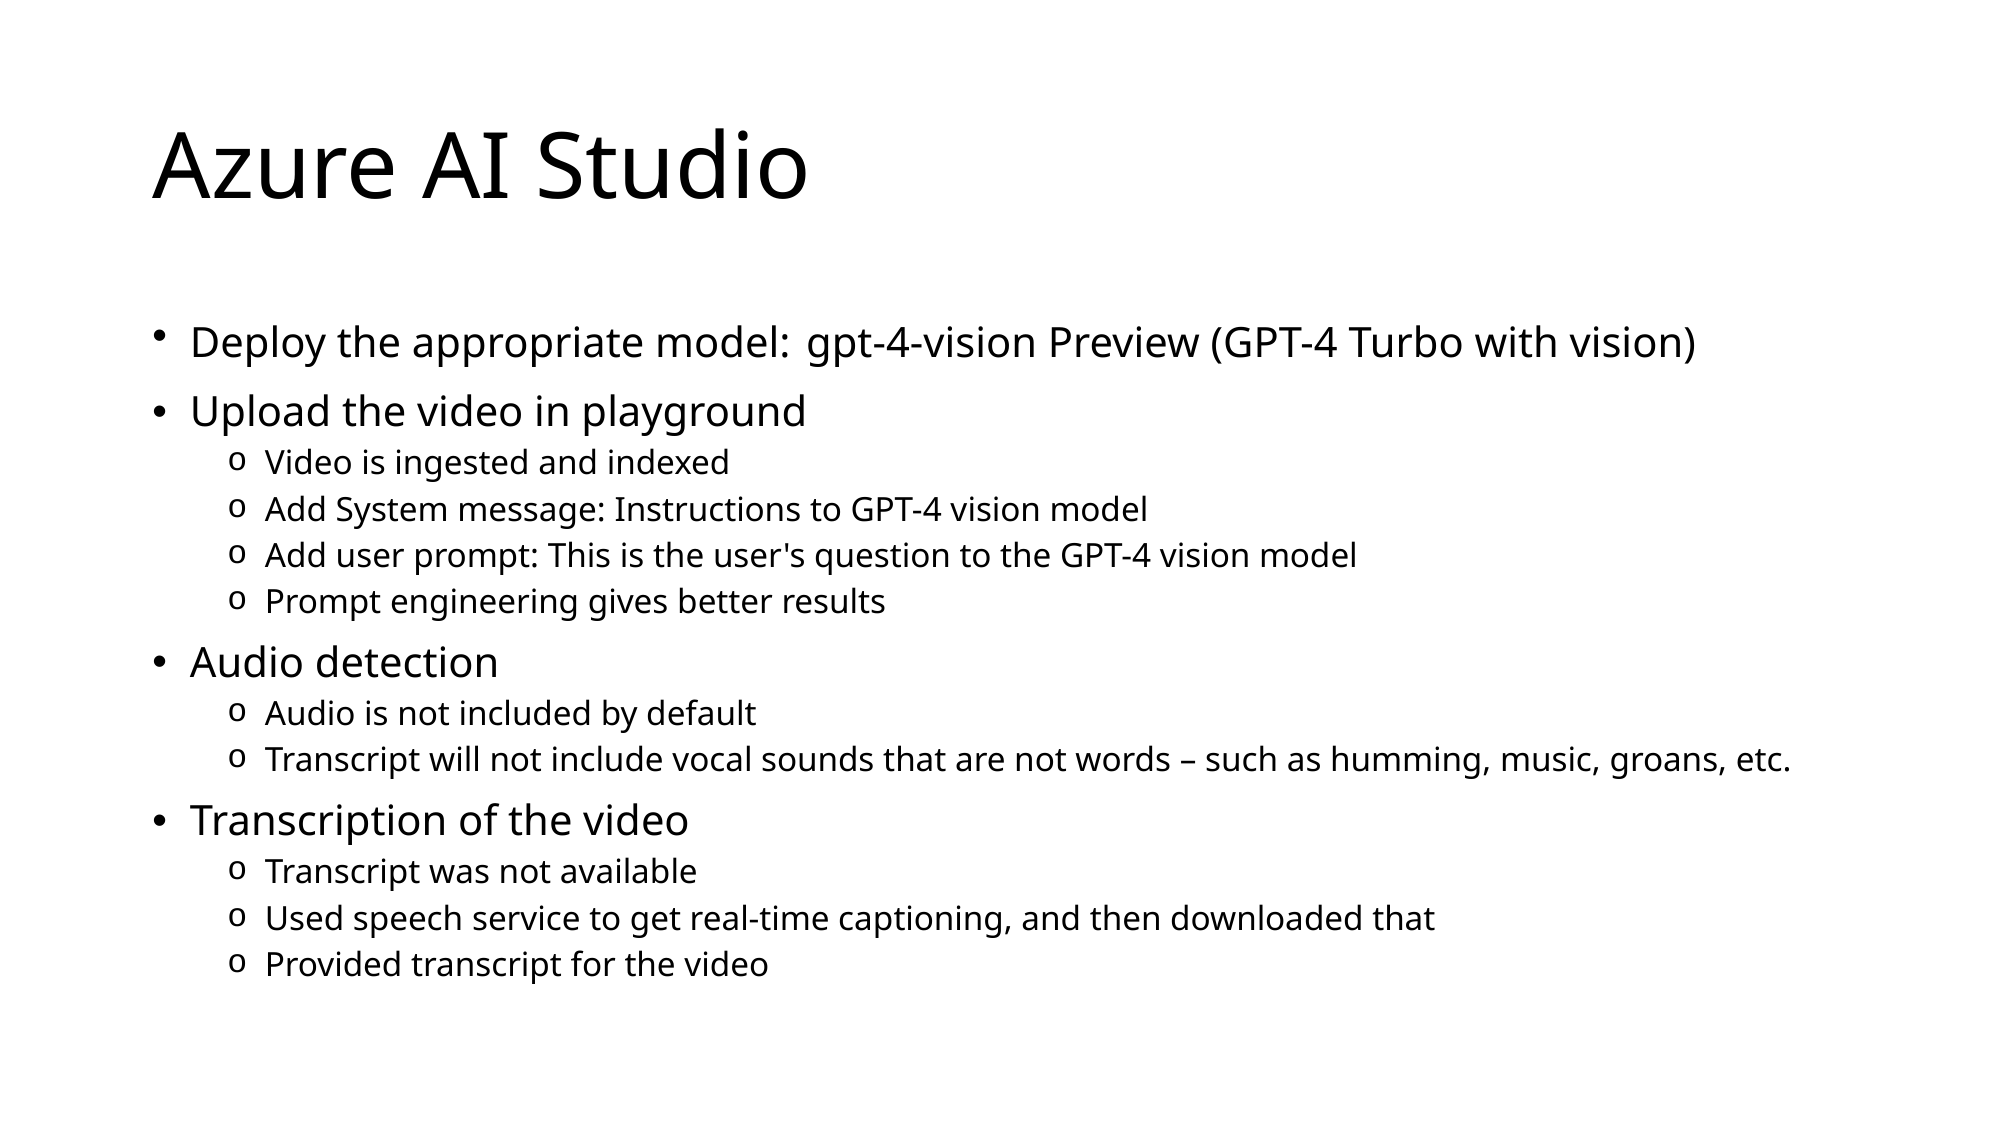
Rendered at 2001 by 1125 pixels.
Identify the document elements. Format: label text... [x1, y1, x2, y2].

title Azure AI Studio [137, 59, 1863, 278]
list Deploy the appropriate model: gpt-4-vision Preview (GPT-4 Turbo with vision) Upload the video in playground Video is ingested and indexed Add System message: Instructions to GPT-4 vision model Add user prompt: This is the user's question to the GPT-4 vision model Prompt engineering gives better results Audio detection Audio is not included by default Transcript will not include vocal sounds that are not words – such as humming, music, groans, etc. Transcription of the video Transcript was not available Used speech service to get real-time captioning, and then downloaded that Provided transcript for the video [137, 299, 1863, 1014]
